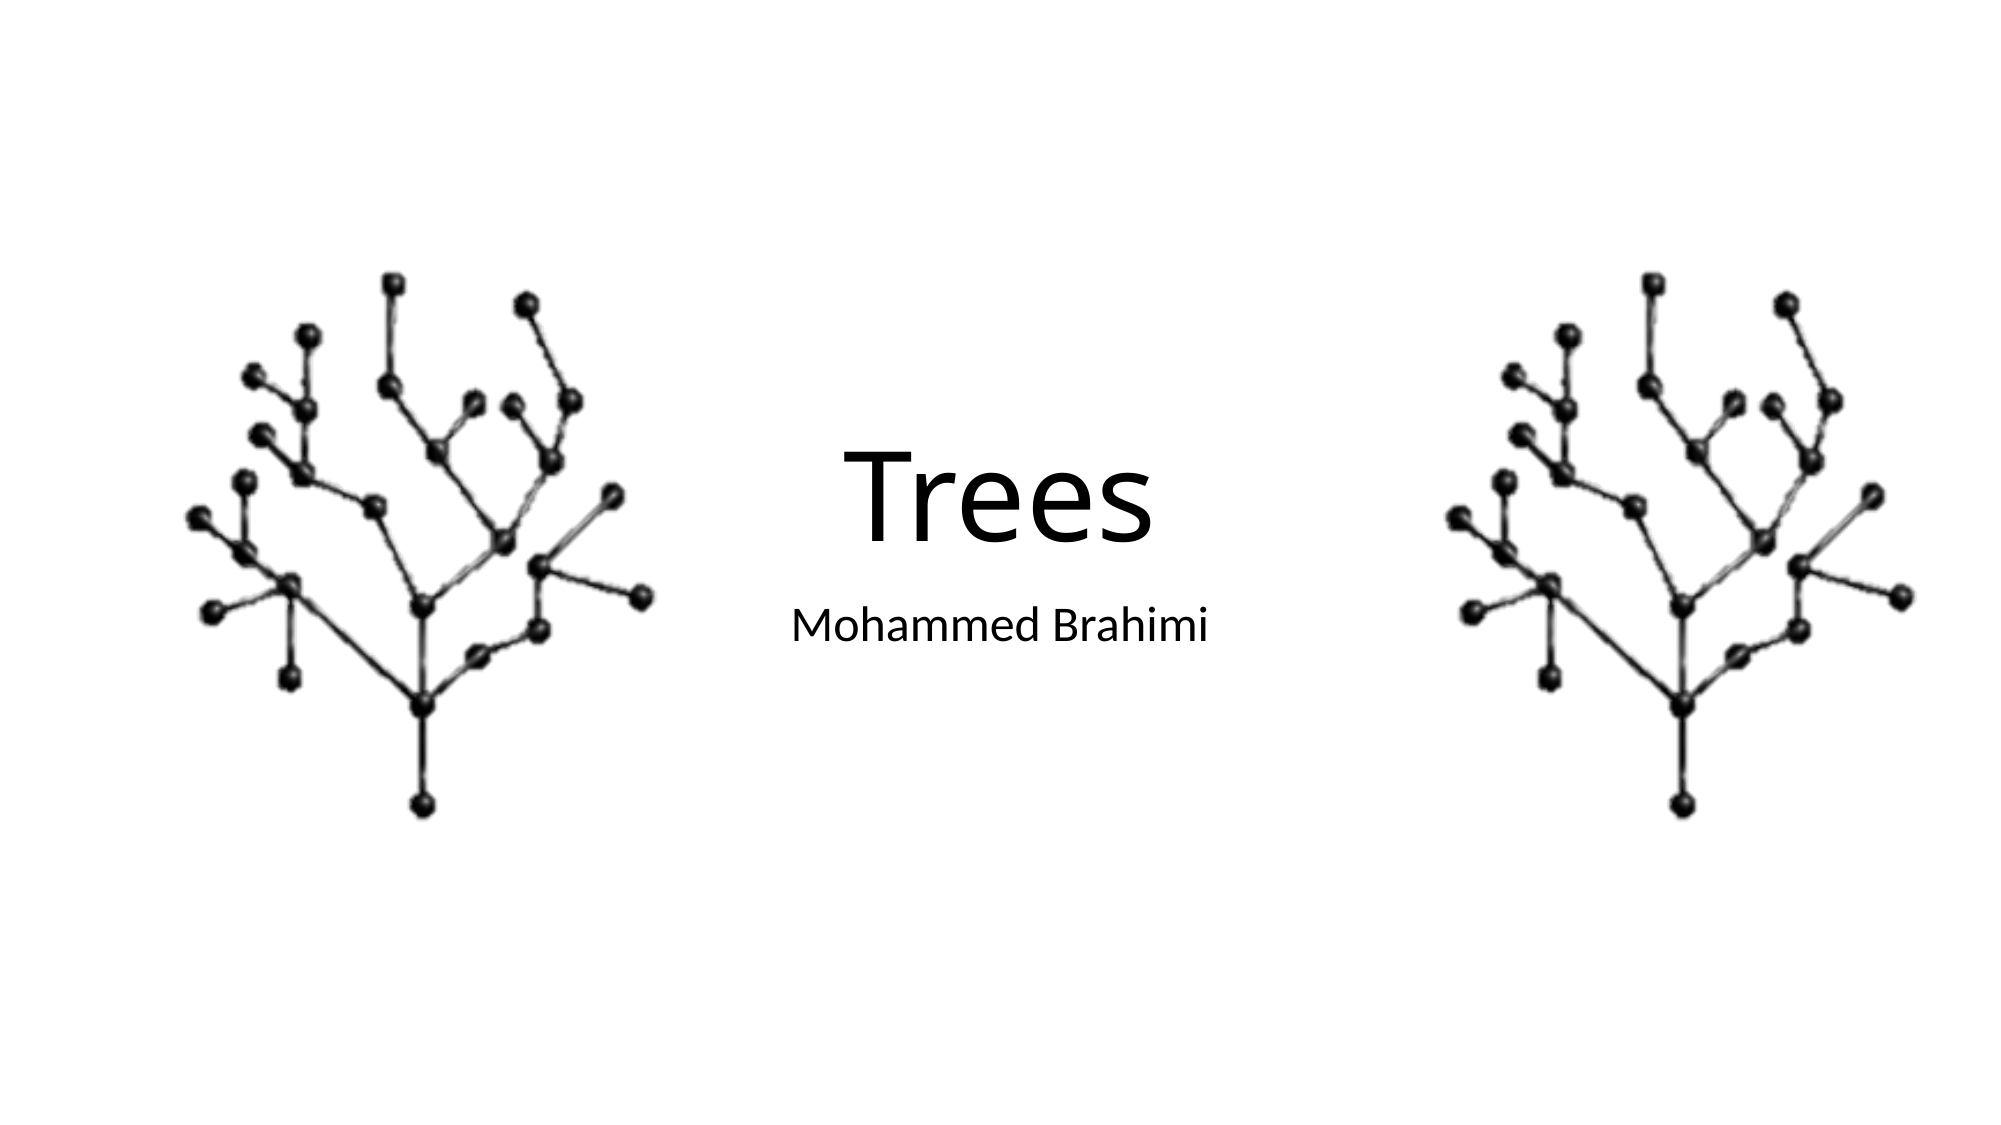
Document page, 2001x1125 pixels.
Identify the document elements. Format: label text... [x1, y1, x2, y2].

picture [131, 232, 692, 836]
title Trees [249, 184, 1750, 576]
subtitle Mohammed Brahimi [249, 590, 1750, 863]
picture [1391, 232, 1952, 836]
